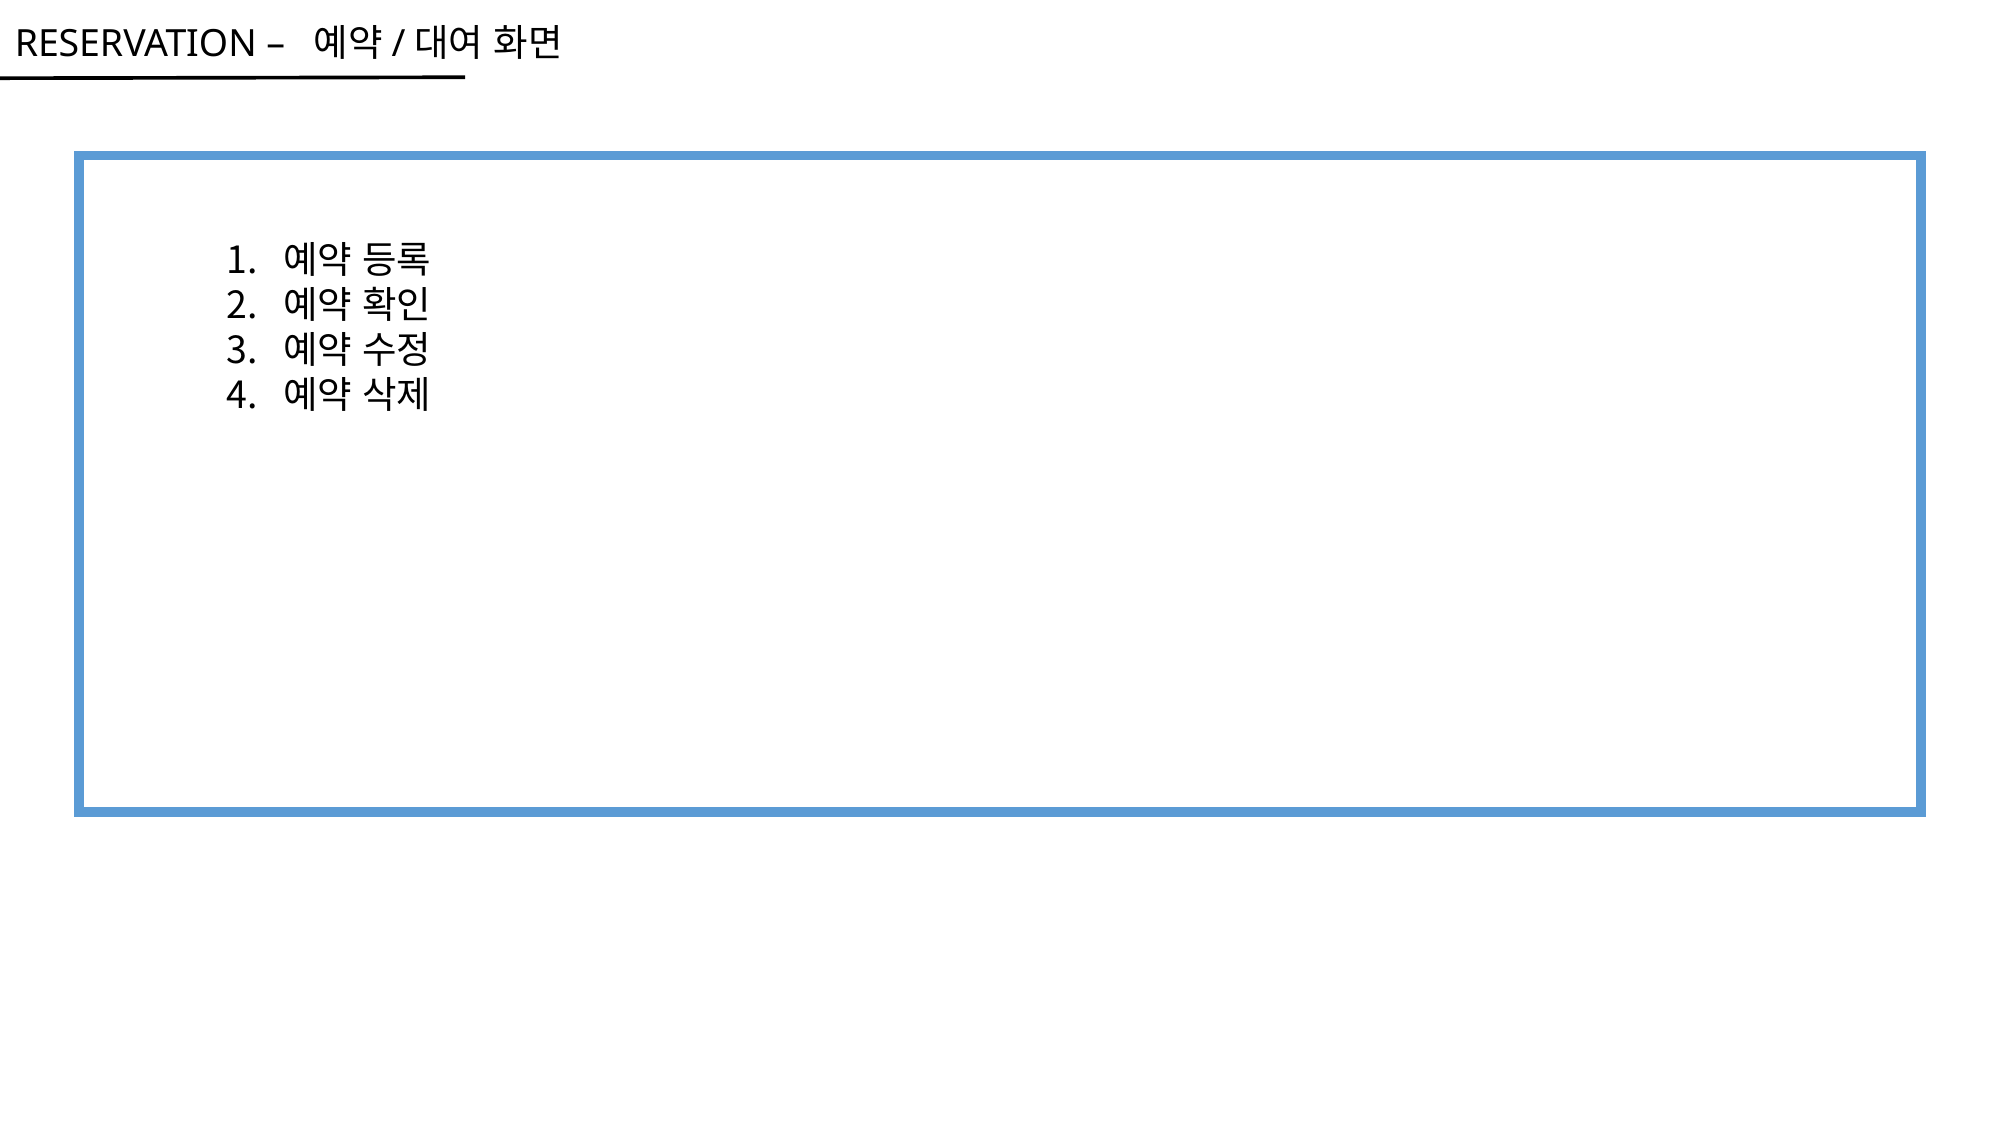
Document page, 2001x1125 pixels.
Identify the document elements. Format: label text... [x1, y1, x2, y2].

text_box [78, 155, 1922, 813]
text_box RESERVATION – 예약/대여 화면 [0, 11, 963, 72]
text_box 예약 등록 예약 확인 예약 수정 예약 삭제 [212, 228, 1584, 424]
